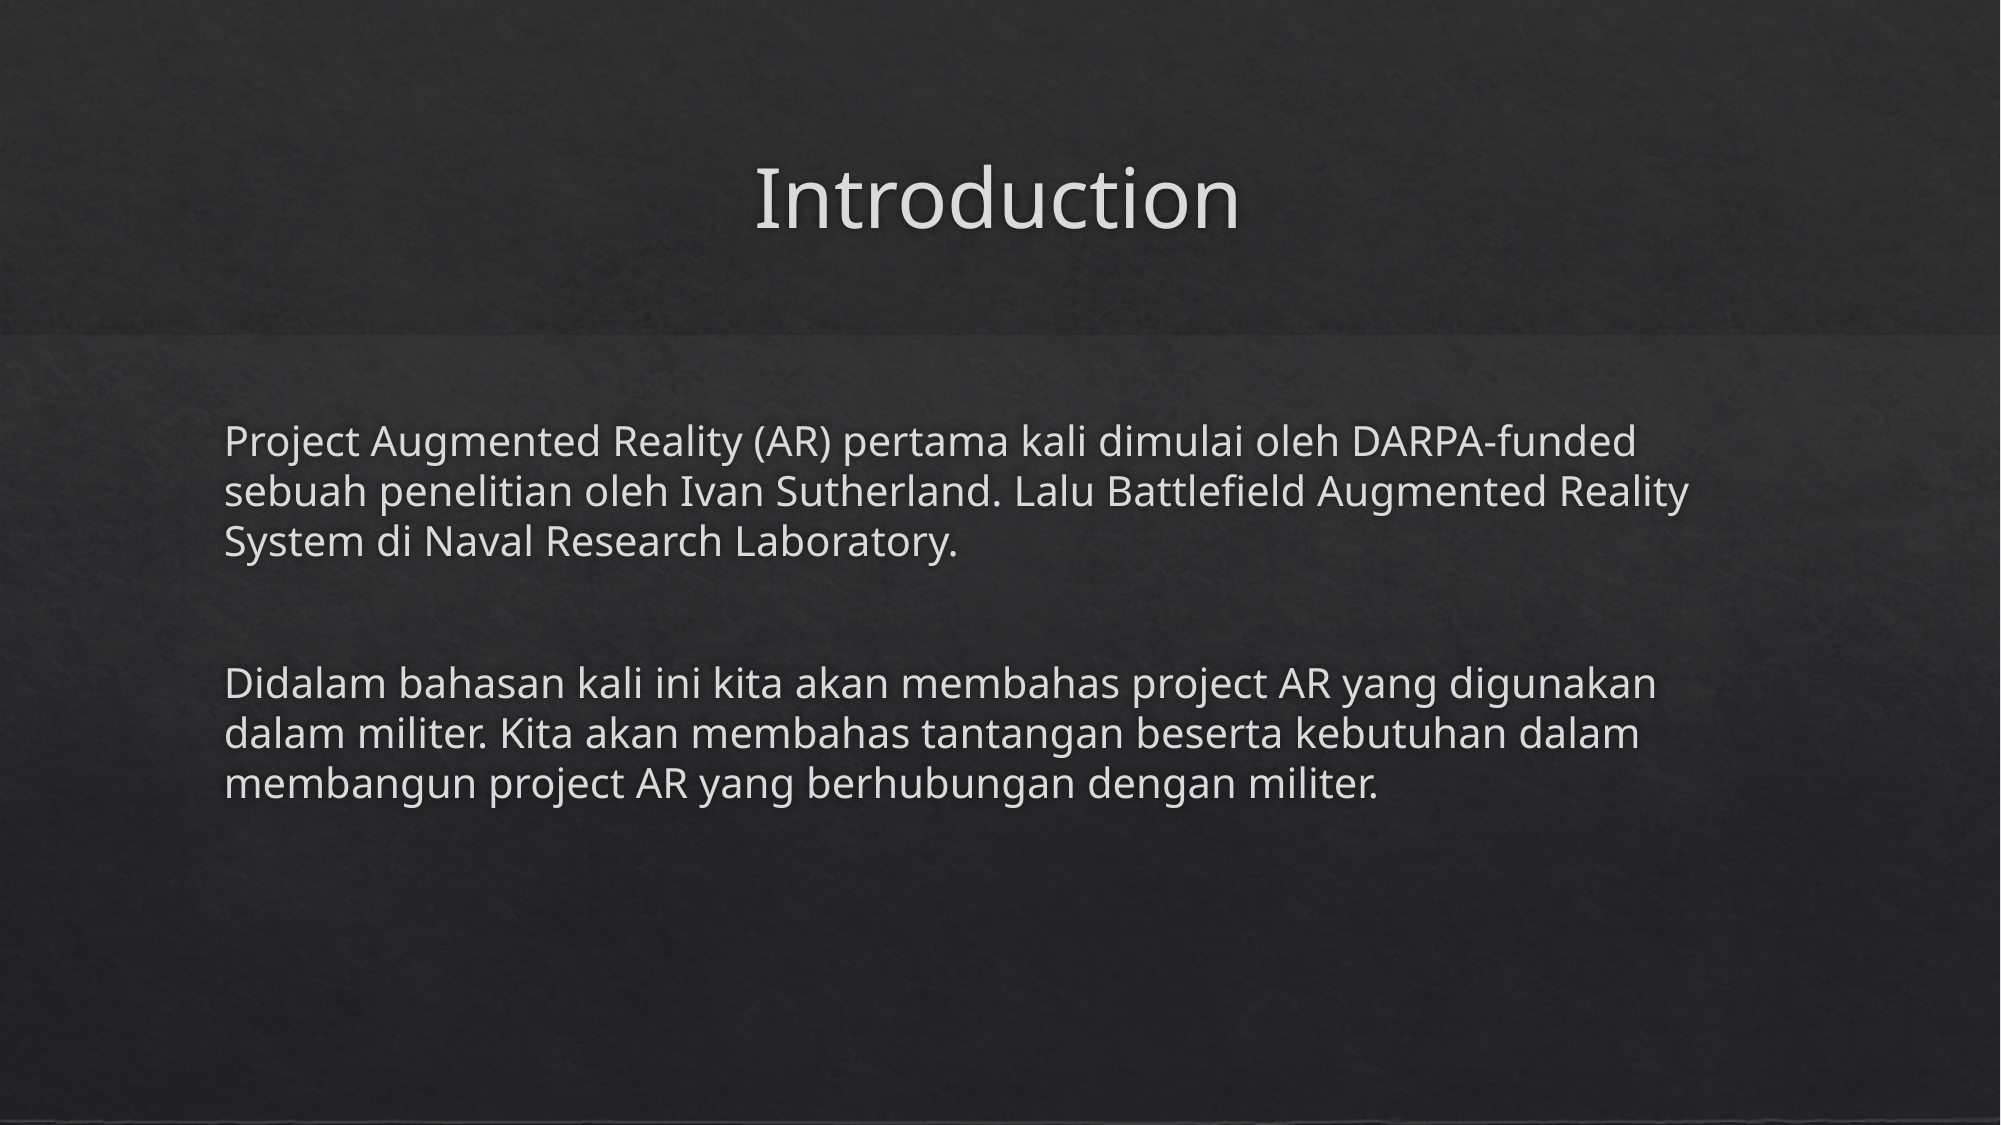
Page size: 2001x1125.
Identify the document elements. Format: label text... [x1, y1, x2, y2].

title Introduction [149, 99, 1849, 291]
picture [0, 335, 2000, 1125]
